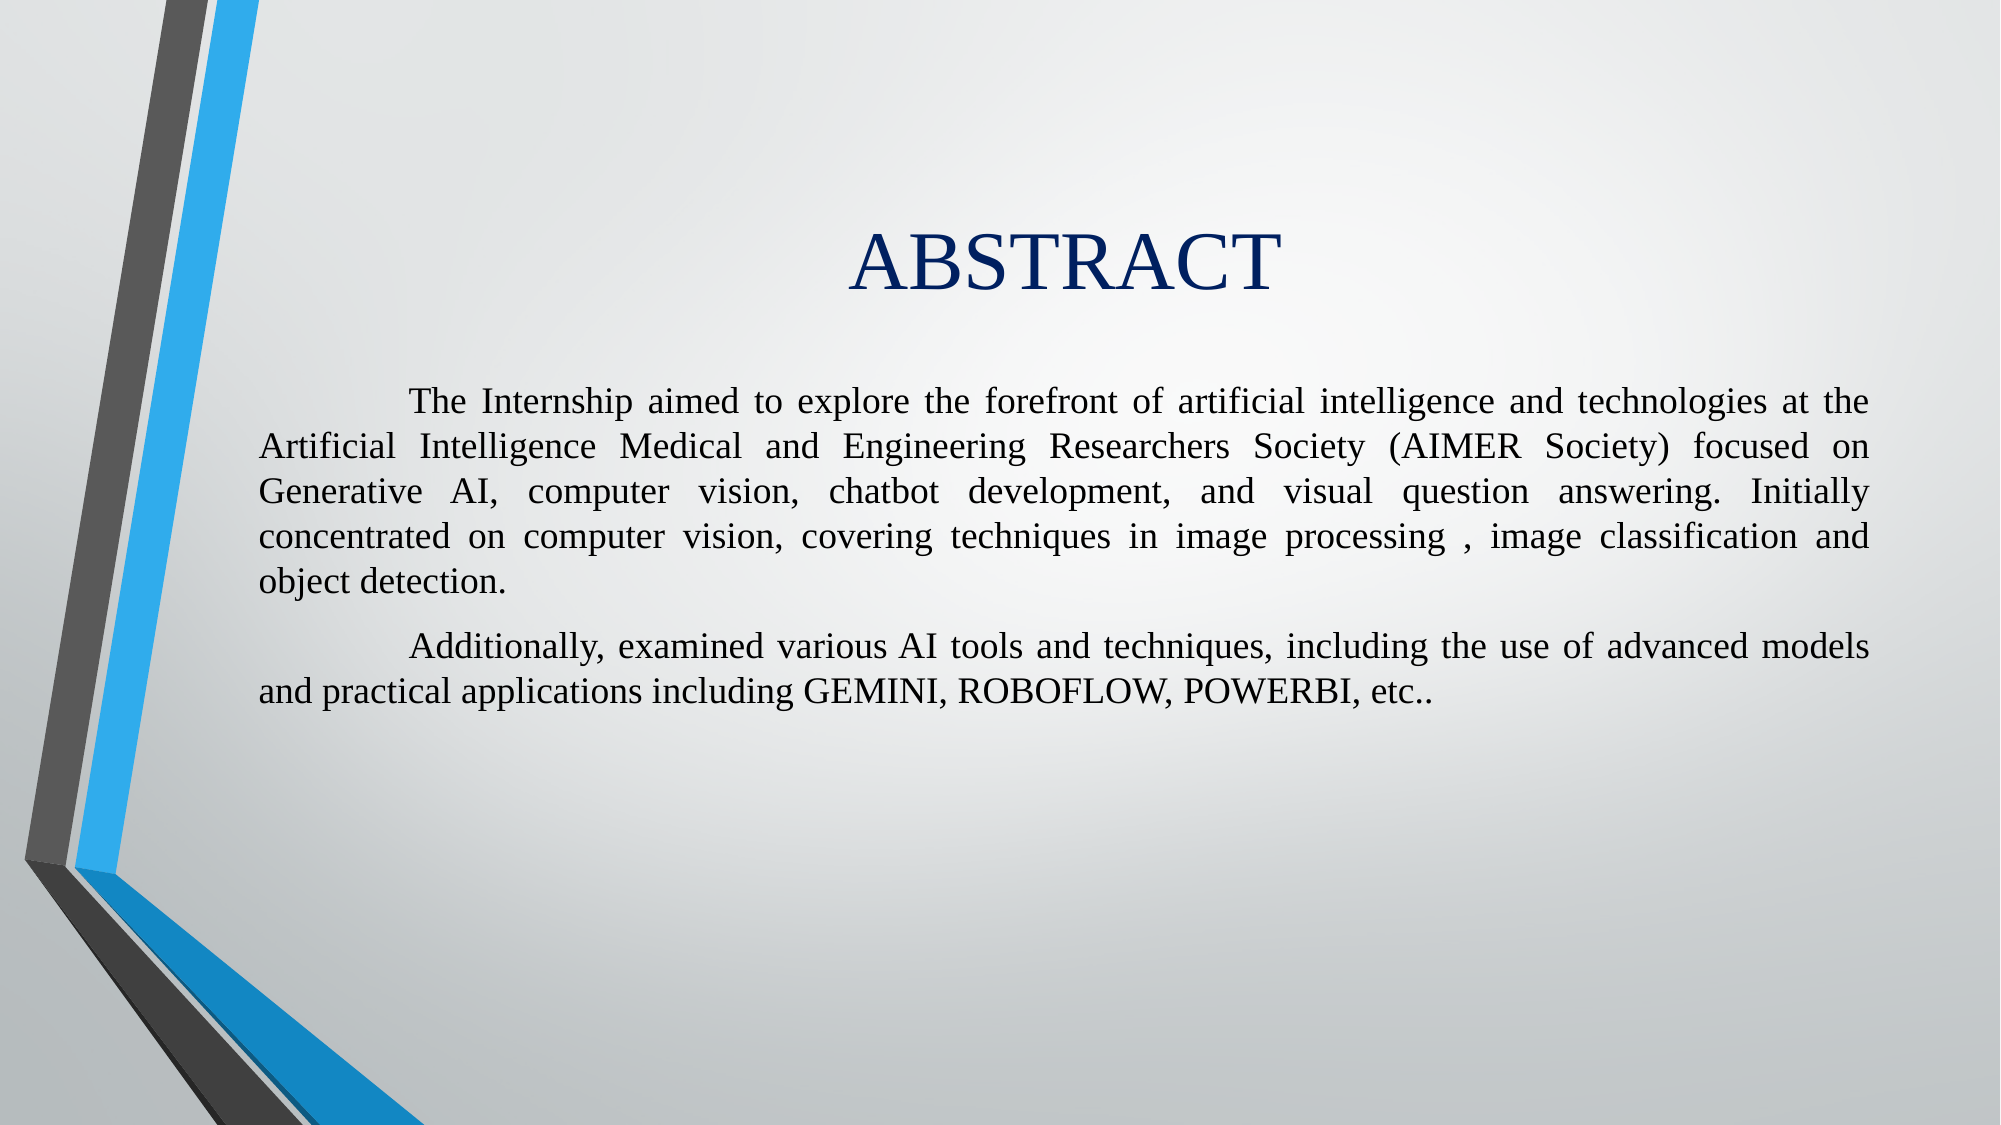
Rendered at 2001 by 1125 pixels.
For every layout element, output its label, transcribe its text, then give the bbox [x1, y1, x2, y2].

list The Internship aimed to explore the forefront of artificial intelligence and technologies at the Artificial Intelligence Medical and Engineering Researchers Society (AIMER Society) focused on Generative AI, computer vision, chatbot development, and visual question answering. Initially concentrated on computer vision, covering techniques in image processing , image classification and object detection. Additionally, examined various AI tools and techniques, including the use of advanced models and practical applications including GEMINI, ROBOFLOW, POWERBI, etc.. [243, 287, 1887, 800]
title ABSTRACT [243, 112, 1887, 287]
